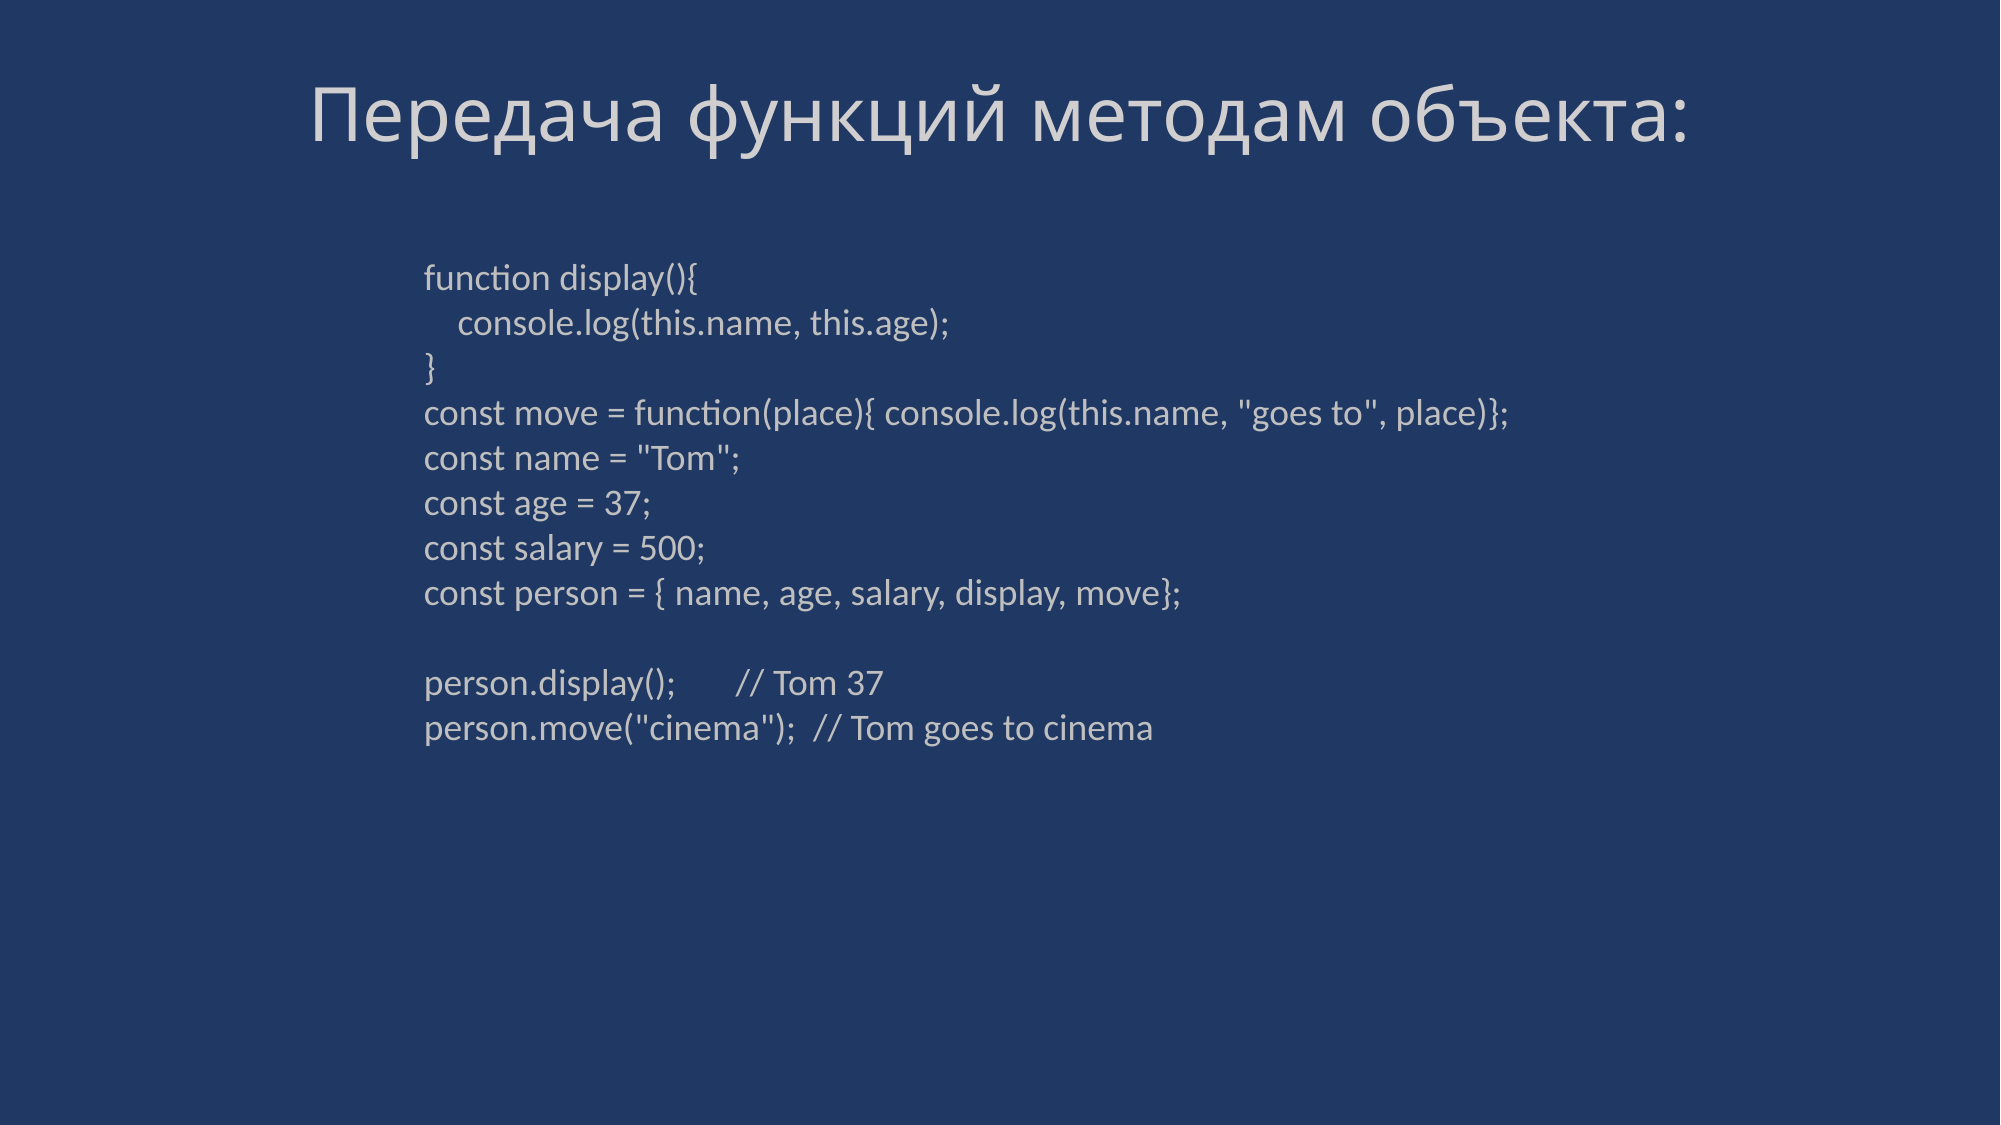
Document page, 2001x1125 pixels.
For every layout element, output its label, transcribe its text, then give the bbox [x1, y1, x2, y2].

title Передача функций методам объекта: [137, 59, 1863, 174]
text_box function display(){ console.log(this.name, this.age); } const move = function(place){ console.log(this.name, "goes to", place)}; const name = "Tom"; const age = 37; const salary = 500; const person = { name, age, salary, display, move}; person.display(); // Tom 37 person.move("cinema"); // Tom goes to cinema [408, 245, 1526, 756]
